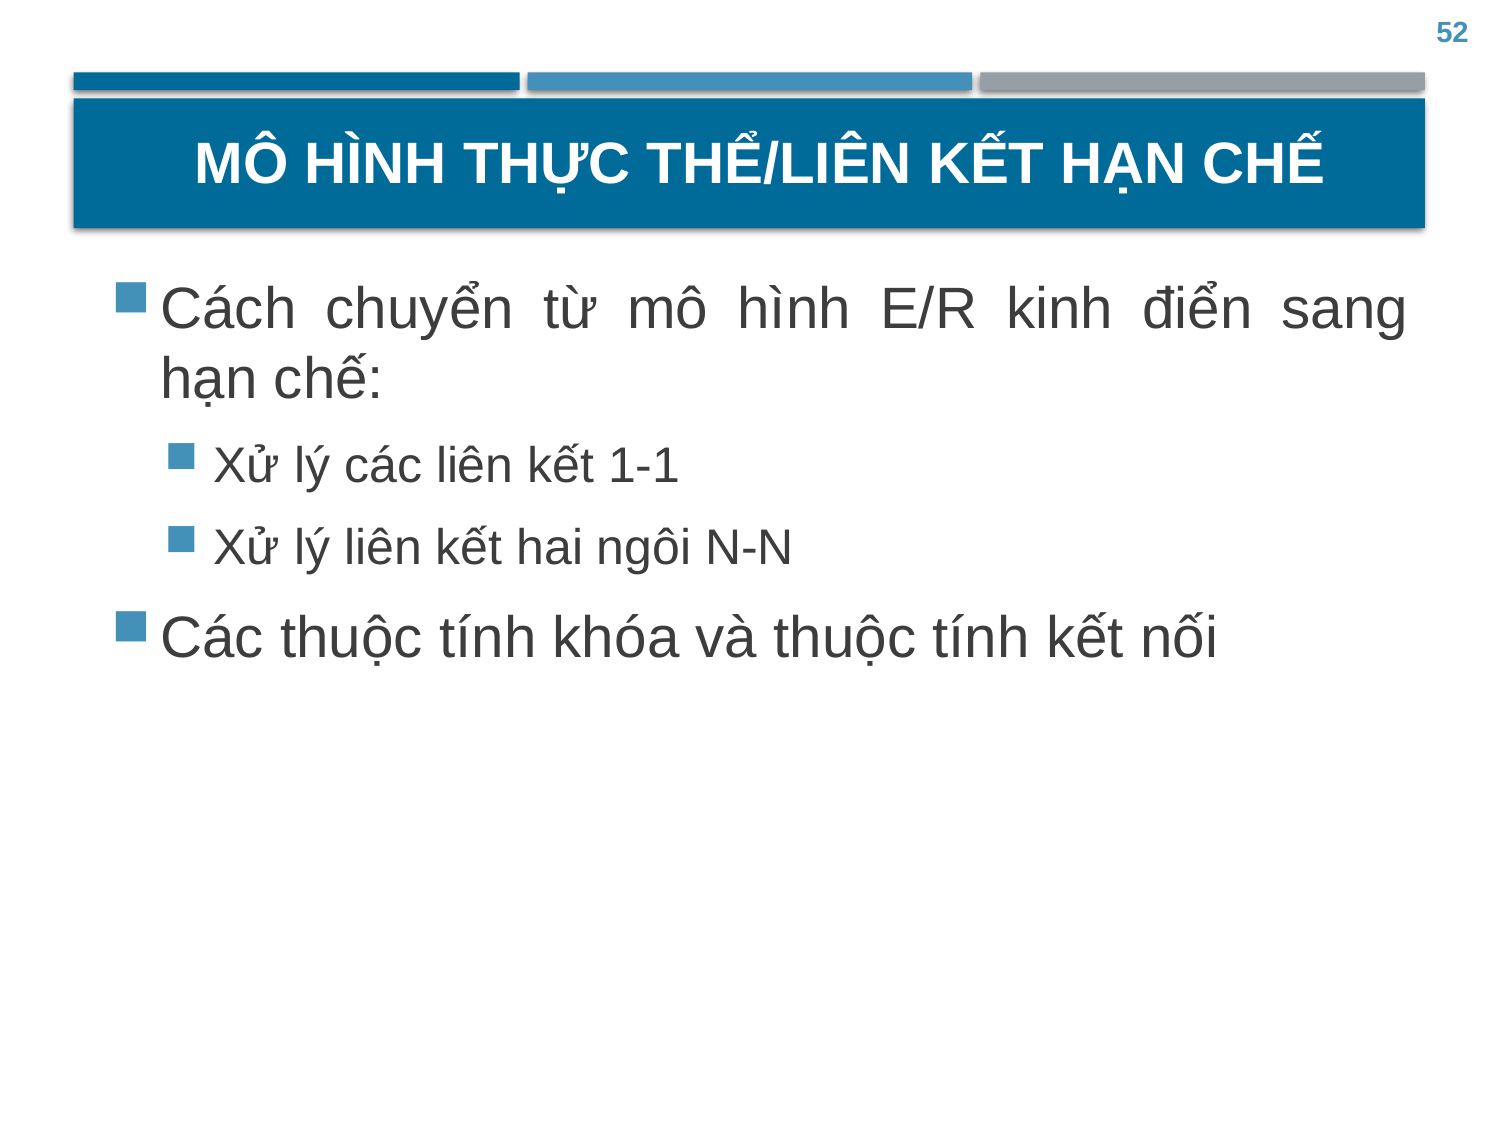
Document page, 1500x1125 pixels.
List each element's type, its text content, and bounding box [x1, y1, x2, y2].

title Mô hình thực thể/liên kết hạn chế [95, 112, 1425, 203]
slide_number 52 [1404, 1, 1500, 62]
list Cách chuyển từ mô hình E/R kinh điển sang hạn chế: Xử lý các liên kết 1-1 Xử lý liên kết hai ngôi N-N Các thuộc tính khóa và thuộc tính kết nối [95, 262, 1425, 1066]
